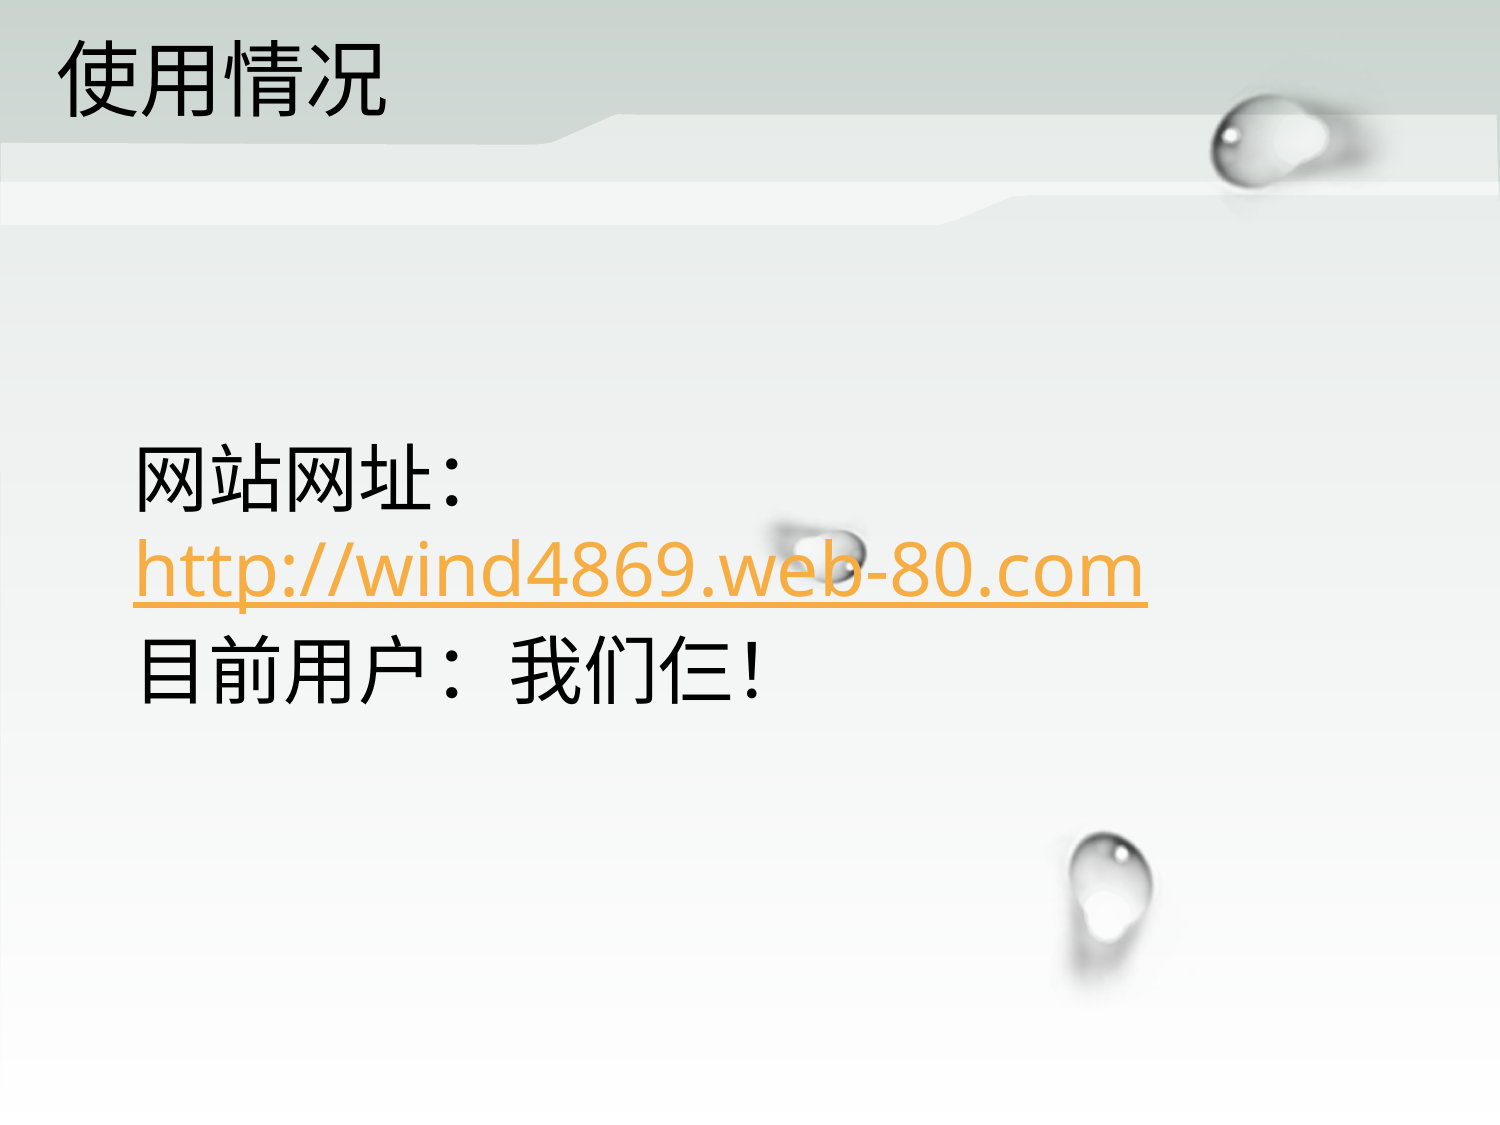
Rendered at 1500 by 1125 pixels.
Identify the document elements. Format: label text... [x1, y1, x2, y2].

picture [1225, 37, 1389, 246]
text_box 使用情况 [41, 19, 502, 135]
text_box 网站网址：http://wind4869.web-80.com 目前用户：我们仨！ [118, 334, 1393, 722]
picture [758, 483, 857, 610]
picture [1026, 825, 1177, 1018]
